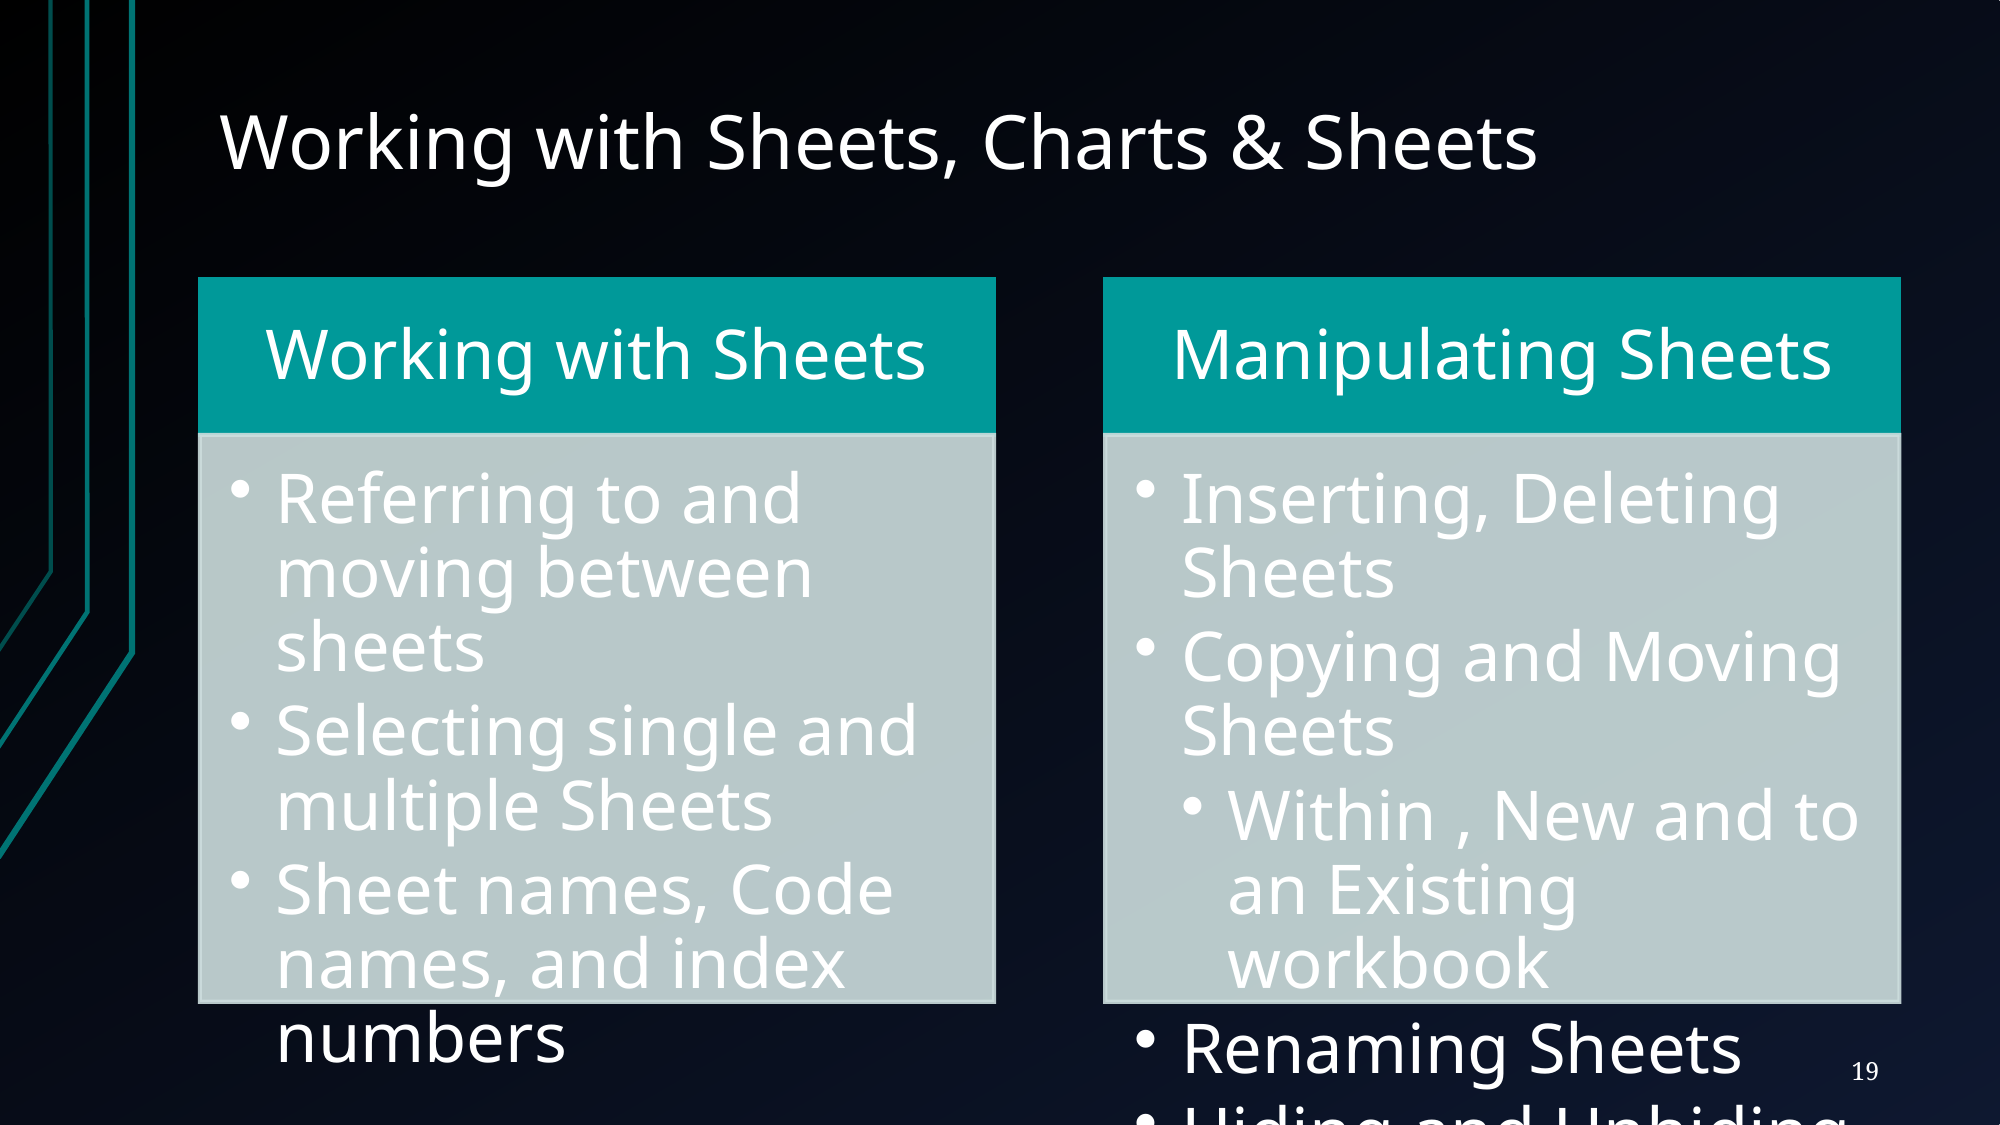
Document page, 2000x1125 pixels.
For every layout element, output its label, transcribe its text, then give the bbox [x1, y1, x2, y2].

title Working with Sheets, Charts & Sheets [199, 45, 1900, 246]
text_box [199, 269, 1900, 1012]
slide_number 19 [1732, 1042, 1900, 1103]
